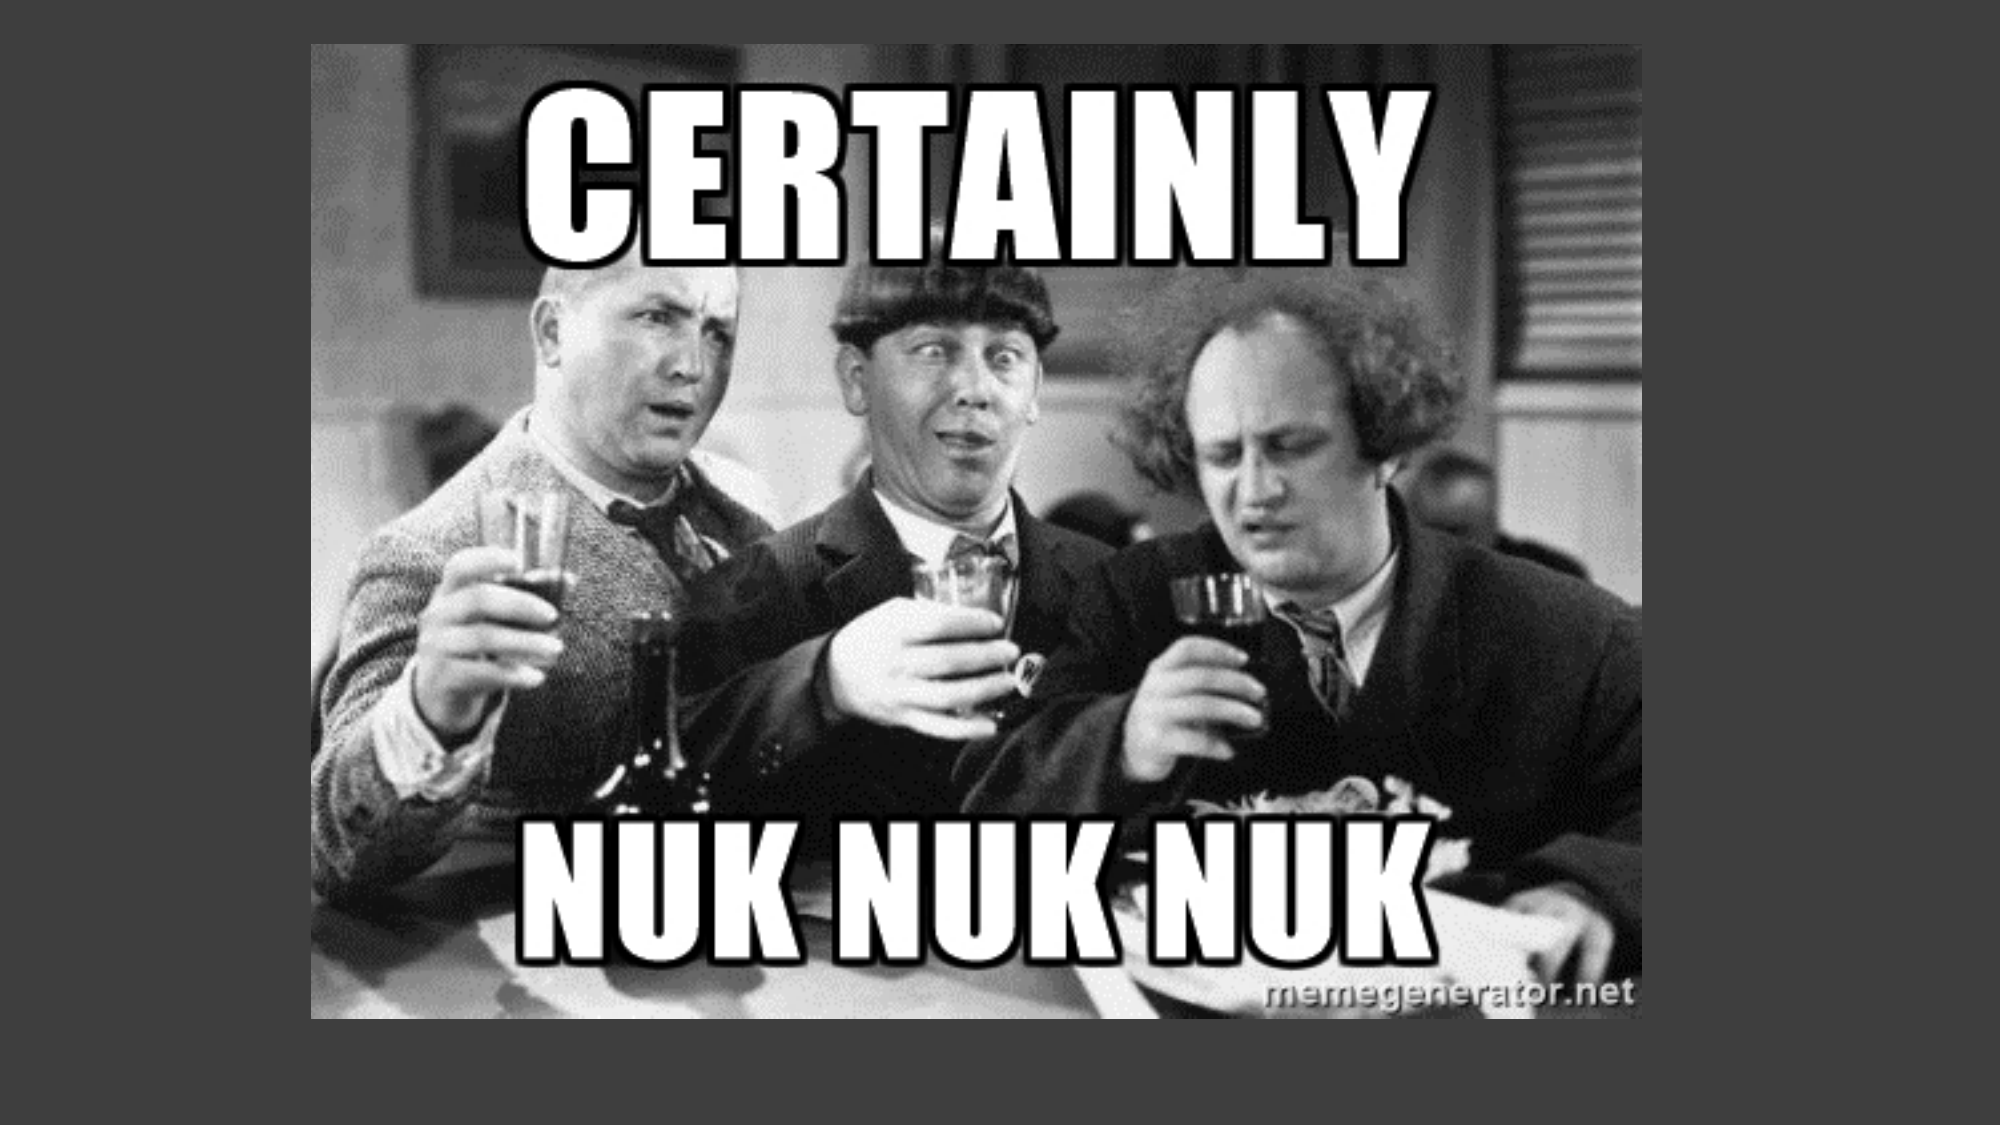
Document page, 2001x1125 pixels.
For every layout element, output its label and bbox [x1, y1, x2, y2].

list [310, 44, 1642, 1019]
